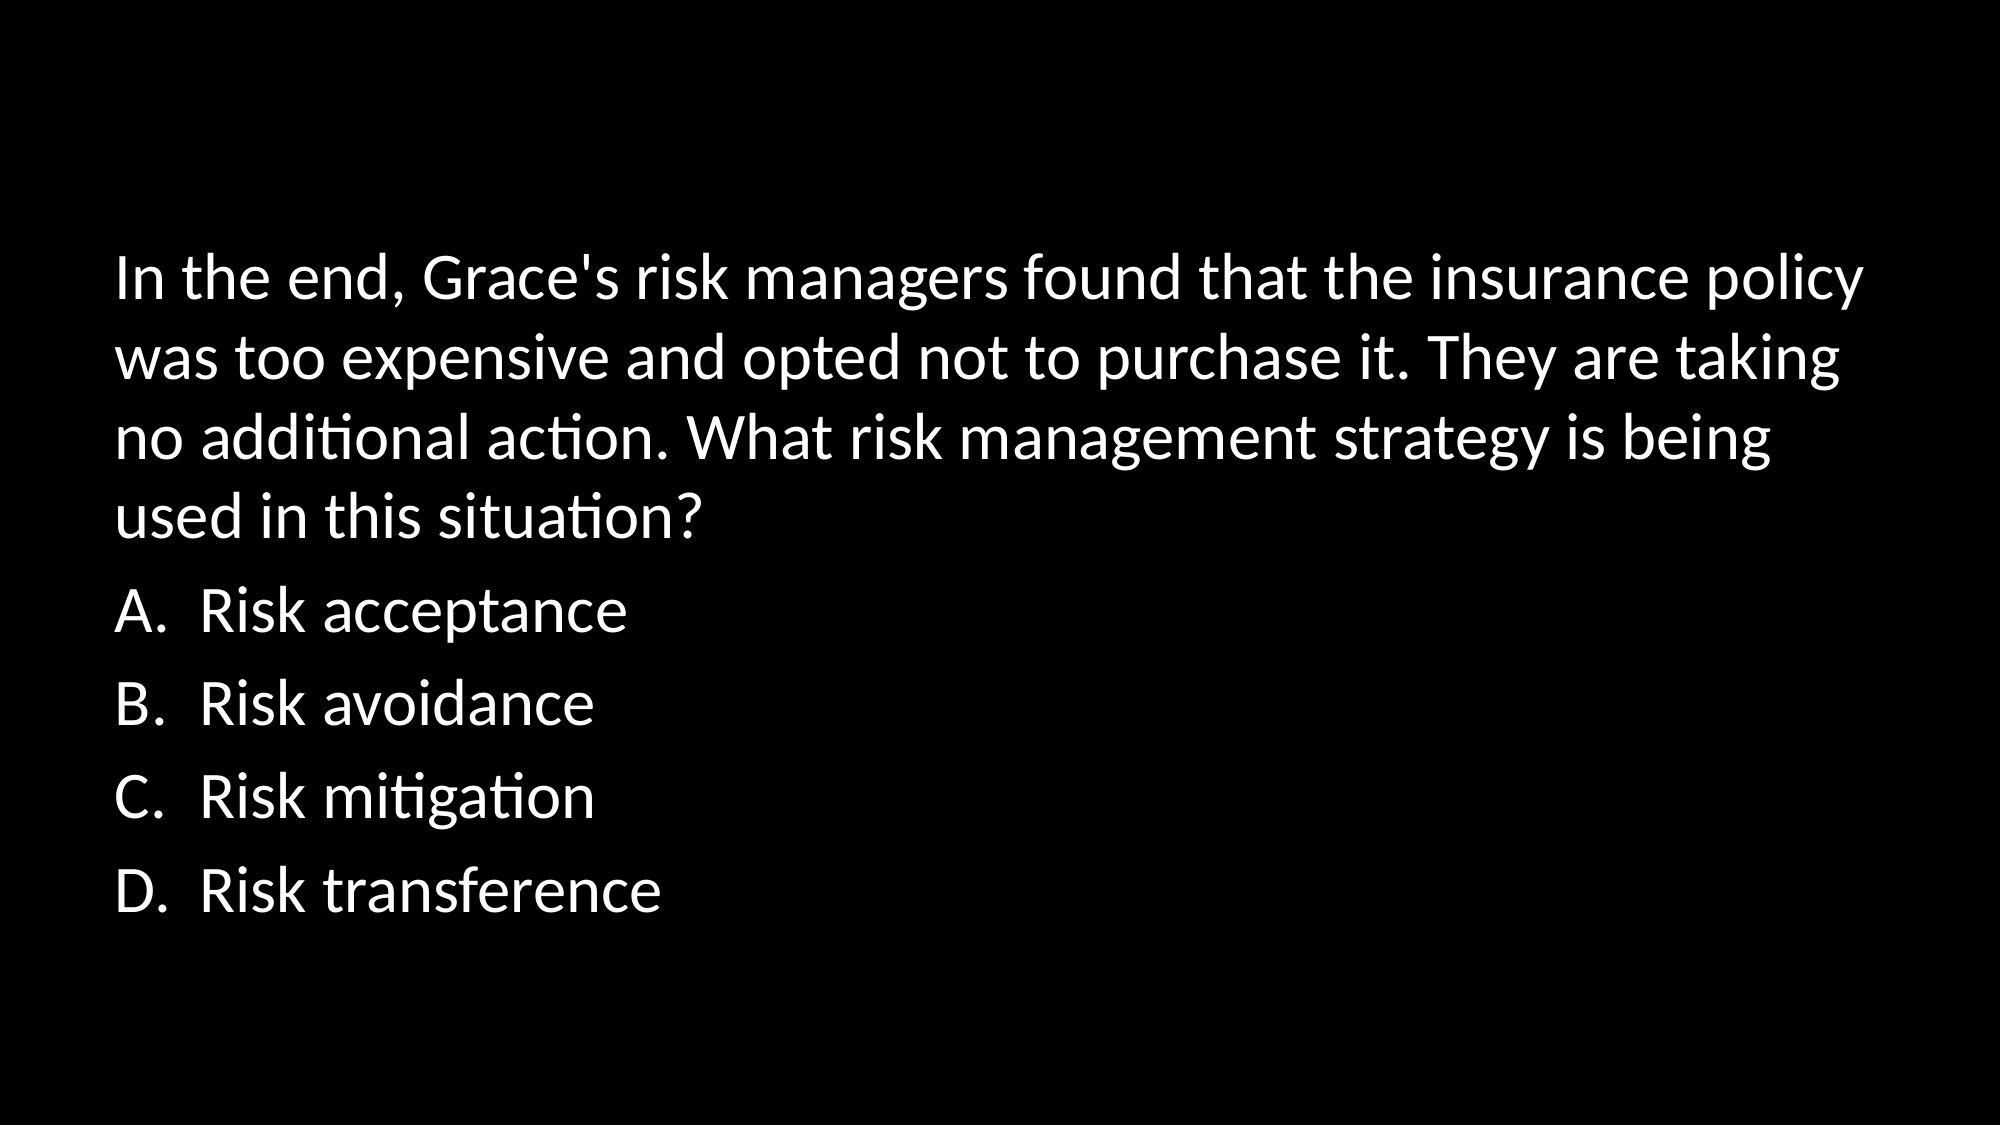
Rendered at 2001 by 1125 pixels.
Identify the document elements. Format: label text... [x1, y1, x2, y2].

list In the end, Grace's risk managers found that the insurance policy was too expensive and opted not to purchase it. They are taking no additional action. What risk management strategy is being used in this situation? Risk acceptance Risk avoidance Risk mitigation Risk transference [99, 224, 1900, 1005]
